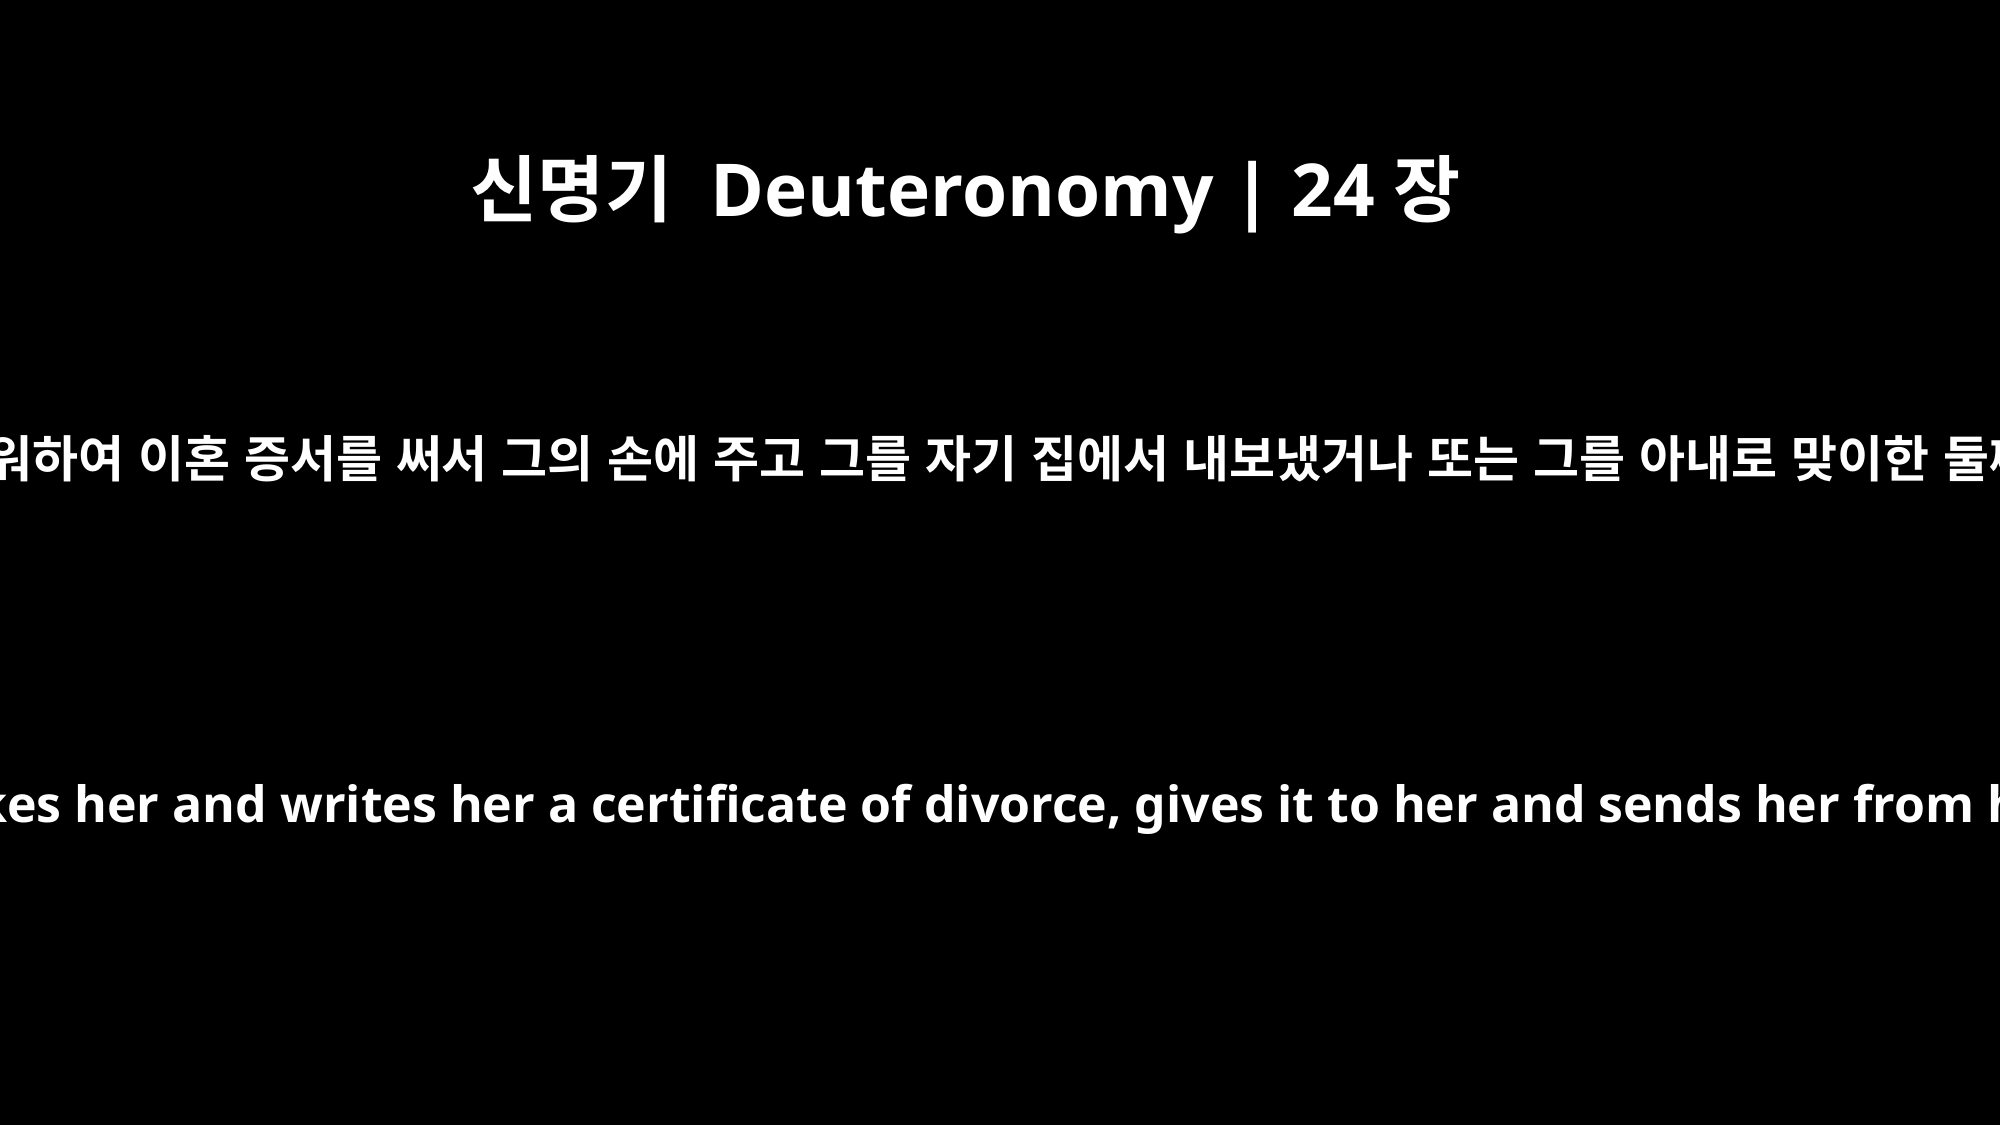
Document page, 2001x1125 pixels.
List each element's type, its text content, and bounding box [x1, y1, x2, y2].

text_box 신명기 Deuteronomy | 24장 [456, 136, 1476, 239]
text_box and her second husband dislikes her and writes her a certificate of divorce, gives it to her and sends her from his house, or if he dies, [0, 764, 2000, 840]
text_box 3 그의 둘째 남편도 그를 미워하여 이혼 증서를 써서 그의 손에 주고 그를 자기 집에서 내보냈거나 또는 그를 아내로 맞이한 둘째 남편이 죽었다 하자 [0, 359, 2000, 495]
